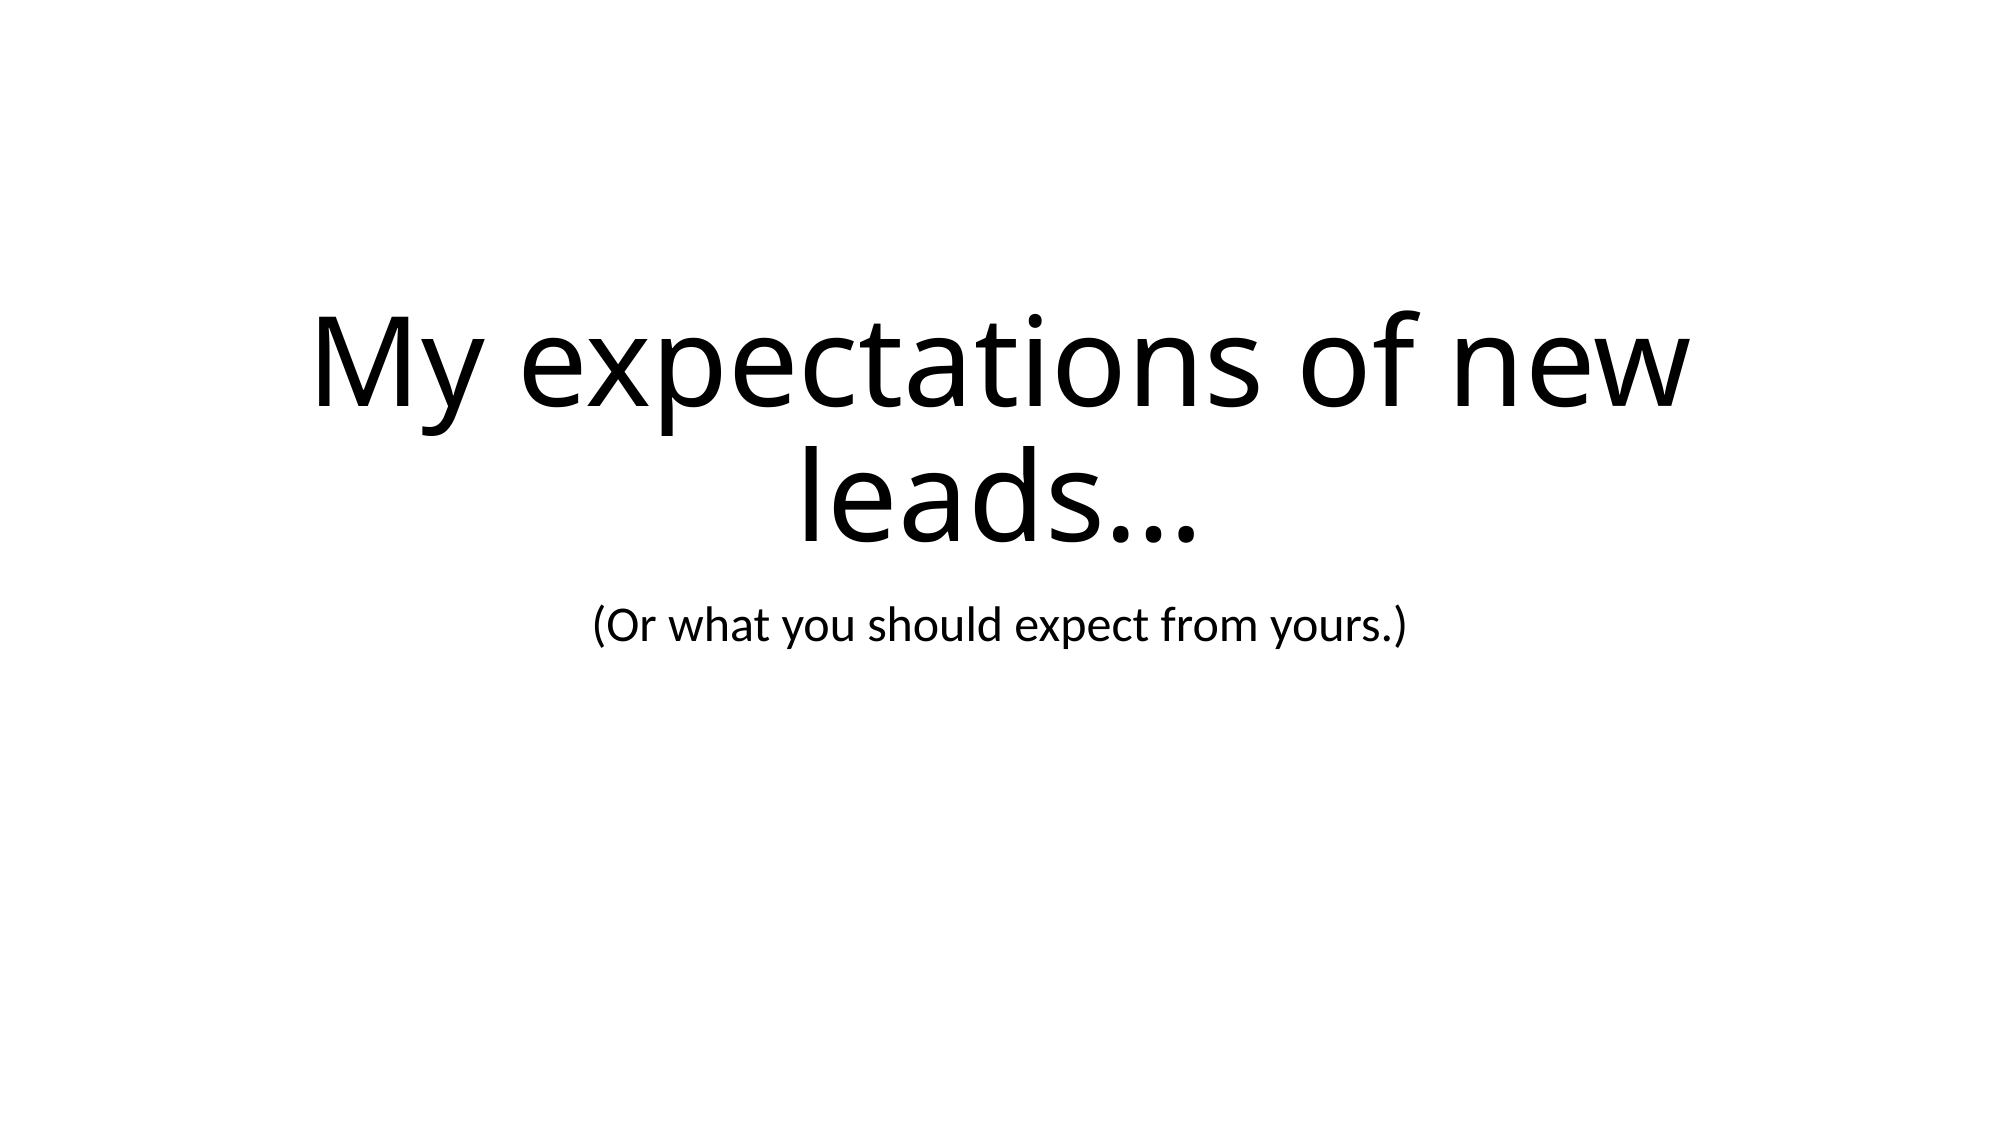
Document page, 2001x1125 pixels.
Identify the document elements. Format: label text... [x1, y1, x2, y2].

title My expectations of new leads… [249, 184, 1750, 576]
subtitle (Or what you should expect from yours.) [249, 590, 1750, 863]
